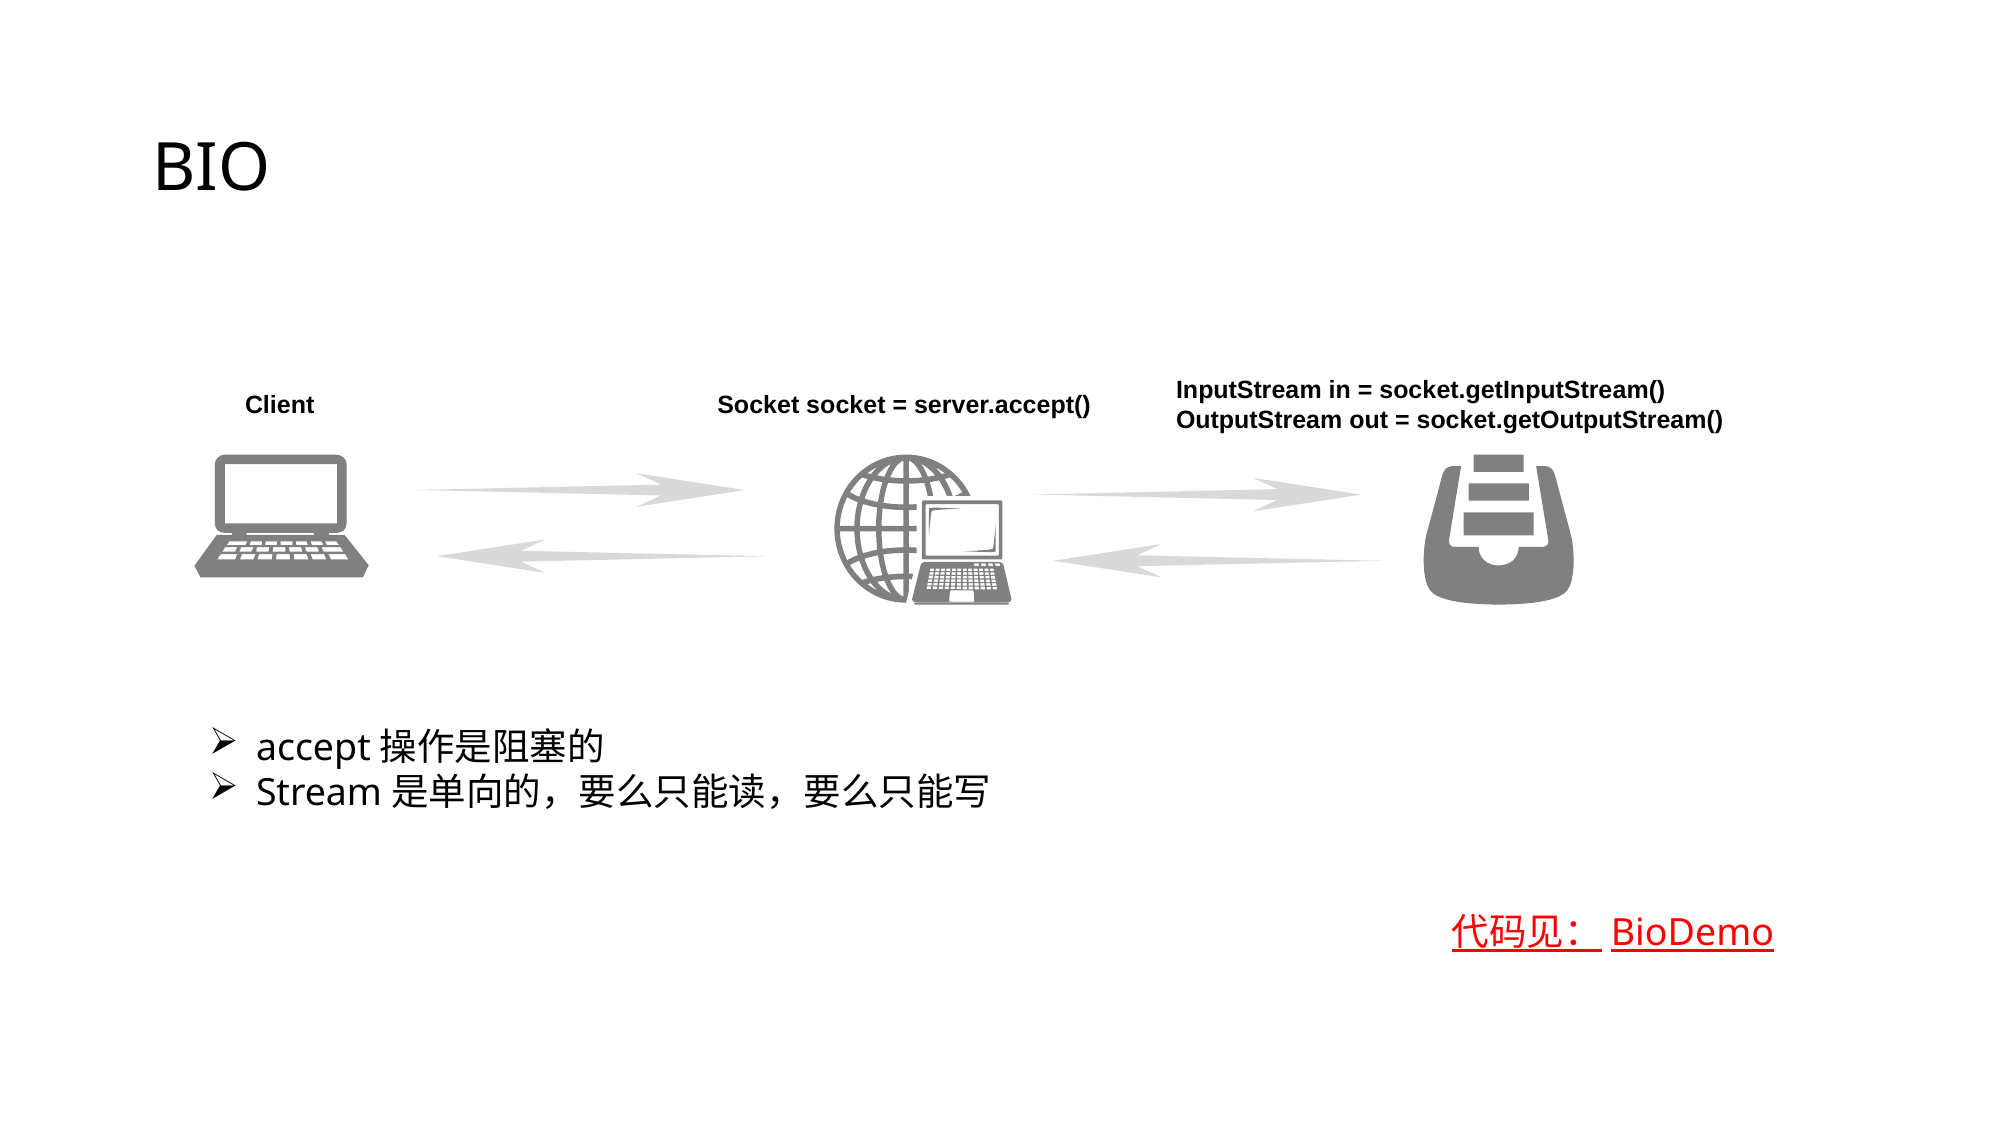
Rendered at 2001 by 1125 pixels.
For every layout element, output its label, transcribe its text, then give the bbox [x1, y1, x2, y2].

text_box [416, 472, 746, 508]
text_box [834, 454, 971, 603]
text_box InputStream in = socket.getInputStream() OutputStream out = socket.getOutputStream() [1161, 365, 1740, 441]
text_box [1473, 454, 1524, 472]
text_box 代码见：BioDemo [1248, 901, 1789, 961]
text_box Client [230, 381, 334, 426]
text_box [437, 538, 766, 575]
text_box [921, 500, 1003, 560]
text_box Socket socket = server.accept() [702, 381, 1114, 426]
text_box [1032, 476, 1362, 513]
text_box [194, 454, 370, 578]
text_box [1423, 466, 1574, 605]
text_box [912, 561, 1012, 605]
text_box accept操作是阻塞的 Stream是单向的，要么只能读，要么只能写 [194, 715, 1280, 821]
title BIO [137, 59, 1863, 278]
text_box [1053, 542, 1382, 579]
